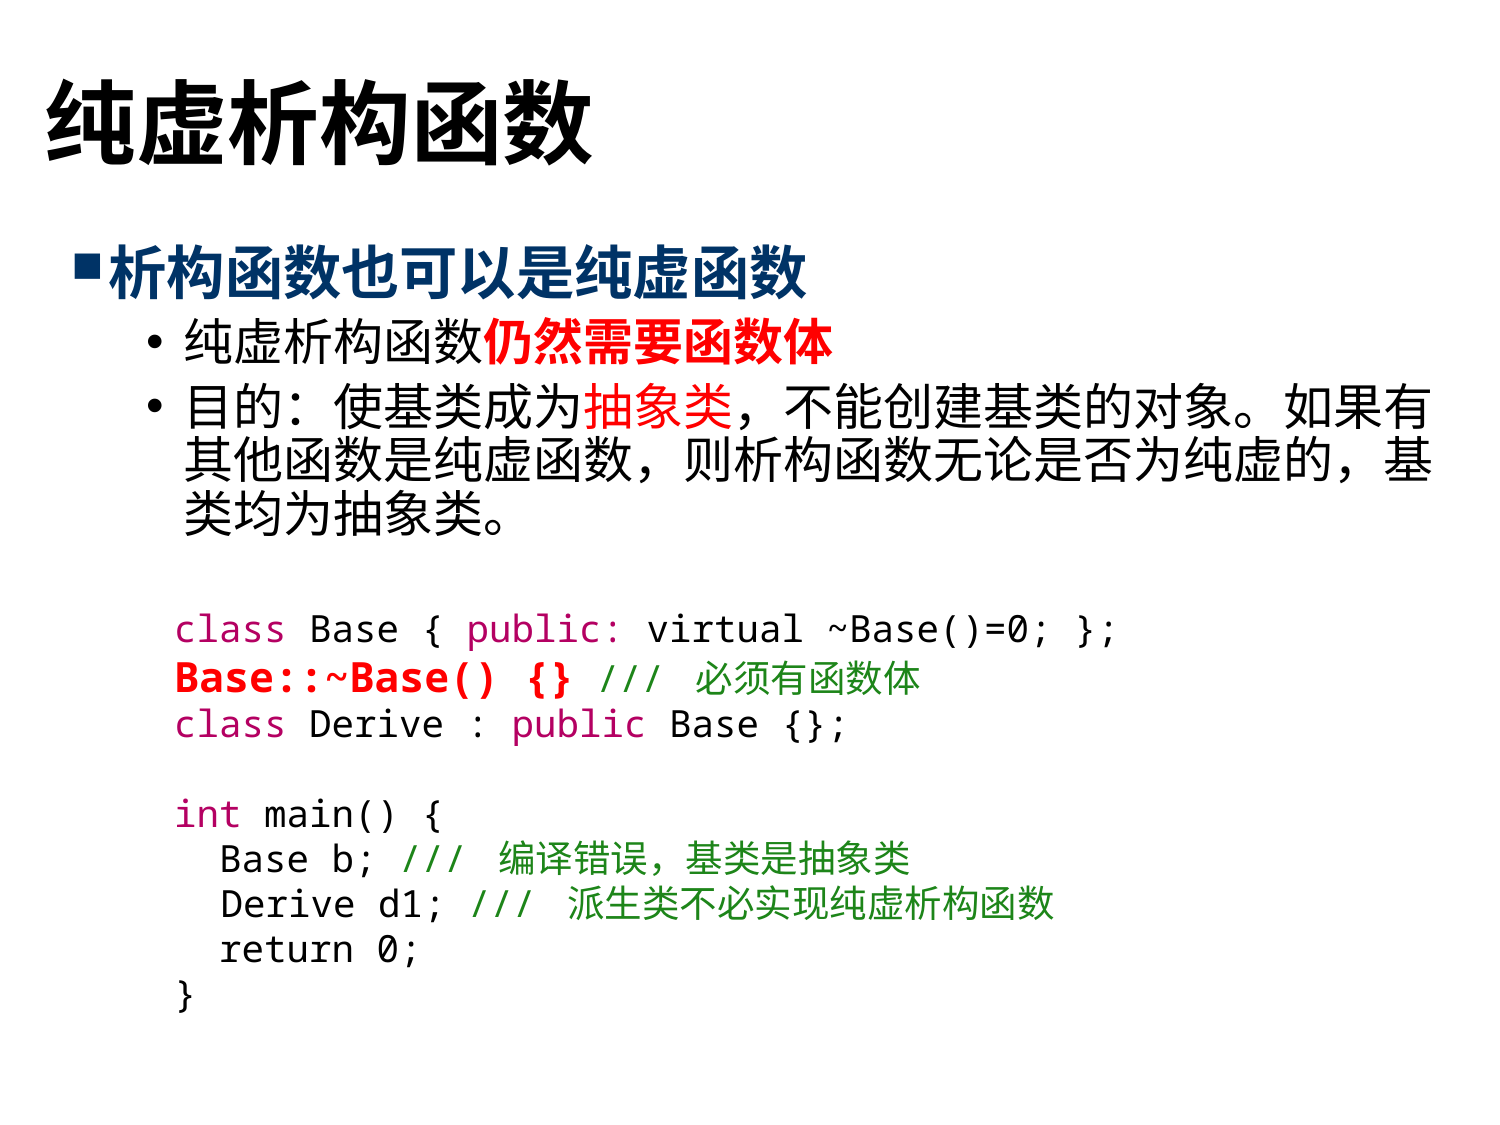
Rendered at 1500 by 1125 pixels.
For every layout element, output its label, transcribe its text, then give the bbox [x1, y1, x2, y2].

text_box class Base { public: virtual ~Base()=0; }; Base::~Base() {} /// 必须有函数体 class Derive : public Base {}; int main() { Base b; /// 编译错误，基类是抽象类 Derive d1; /// 派生类不必实现纯虚析构函数 return 0; } [159, 597, 1305, 1023]
list 析构函数也可以是纯虚函数 纯虚析构函数仍然需要函数体 目的：使基类成为抽象类，不能创建基类的对象。如果有其他函数是纯虚函数，则析构函数无论是否为纯虚的，基类均为抽象类。 [56, 236, 1471, 1076]
title 纯虚析构函数 [29, 19, 1324, 237]
